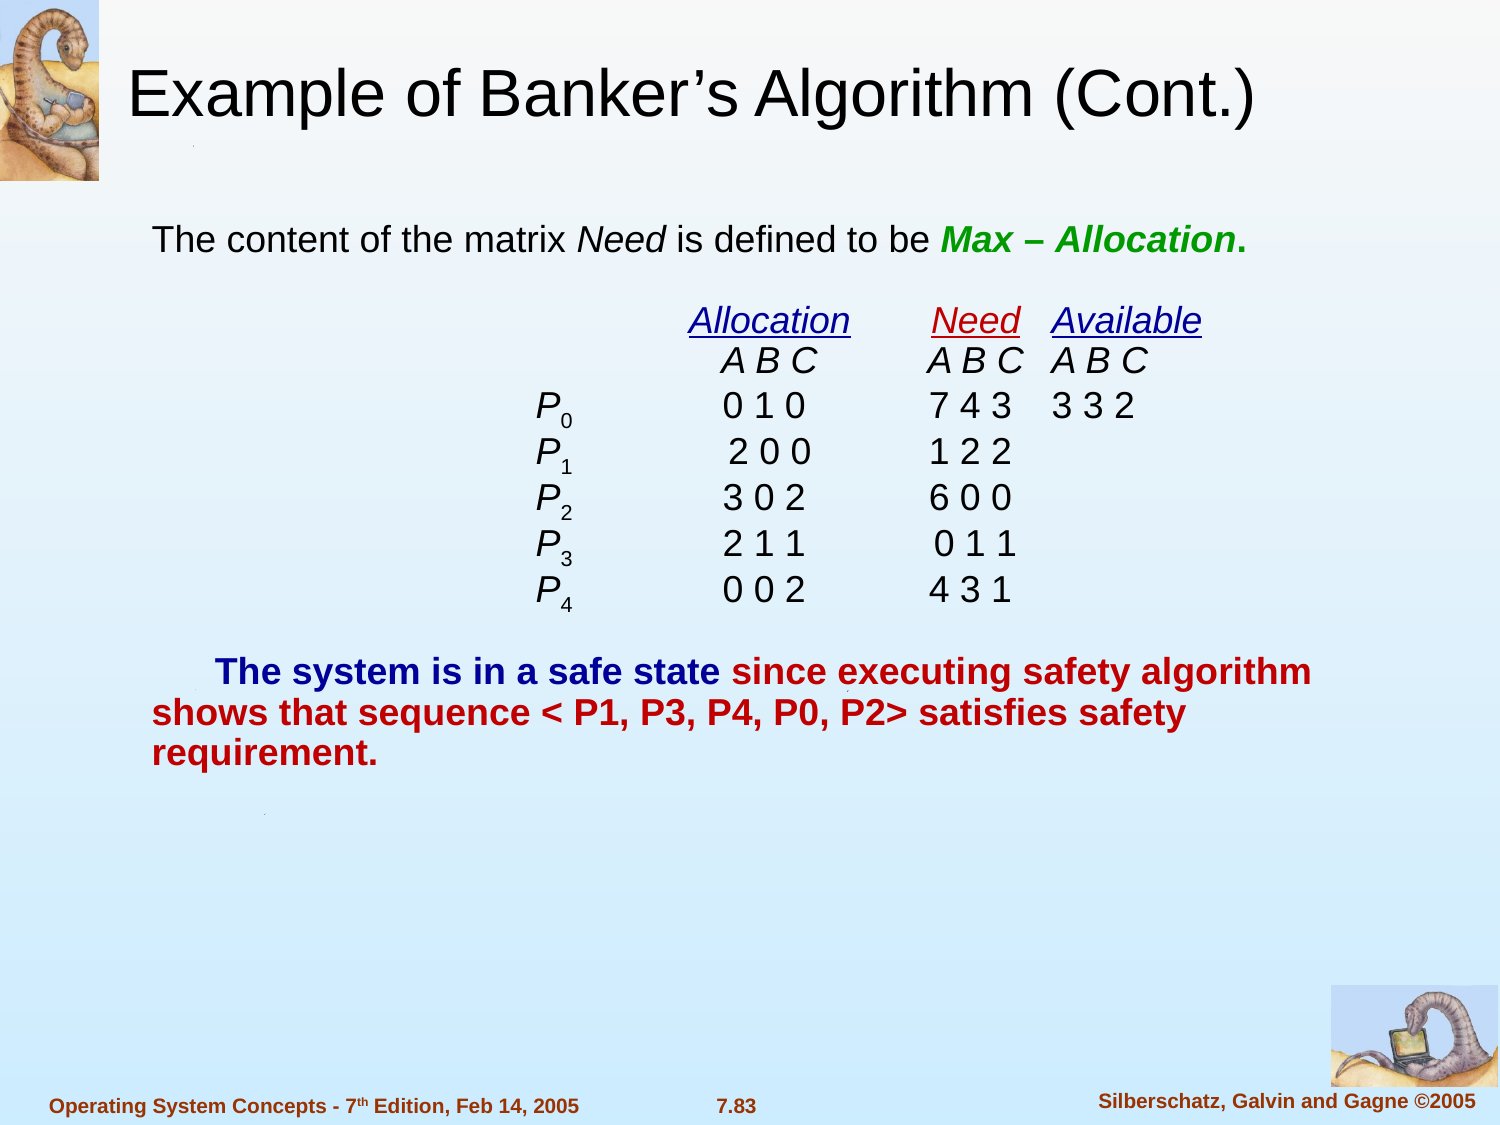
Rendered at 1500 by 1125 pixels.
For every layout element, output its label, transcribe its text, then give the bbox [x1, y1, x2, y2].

list The content of the matrix Need is defined to be Max – Allocation. Allocation Need Available A B C A B C A B C P0 0 1 0 7 4 3 3 3 2 P1 2 0 0 1 2 2 P2 3 0 2 6 0 0 P3 2 1 1 0 1 1 P4 0 0 2 4 3 1 The system is in a safe state since executing safety algorithm shows that sequence < P1, P3, P4, P0, P2> satisfies safety requirement. [136, 212, 1411, 940]
picture [0, 0, 99, 181]
picture [1331, 985, 1498, 1087]
title Example of Banker’s Algorithm (Cont.) [112, 37, 1438, 138]
